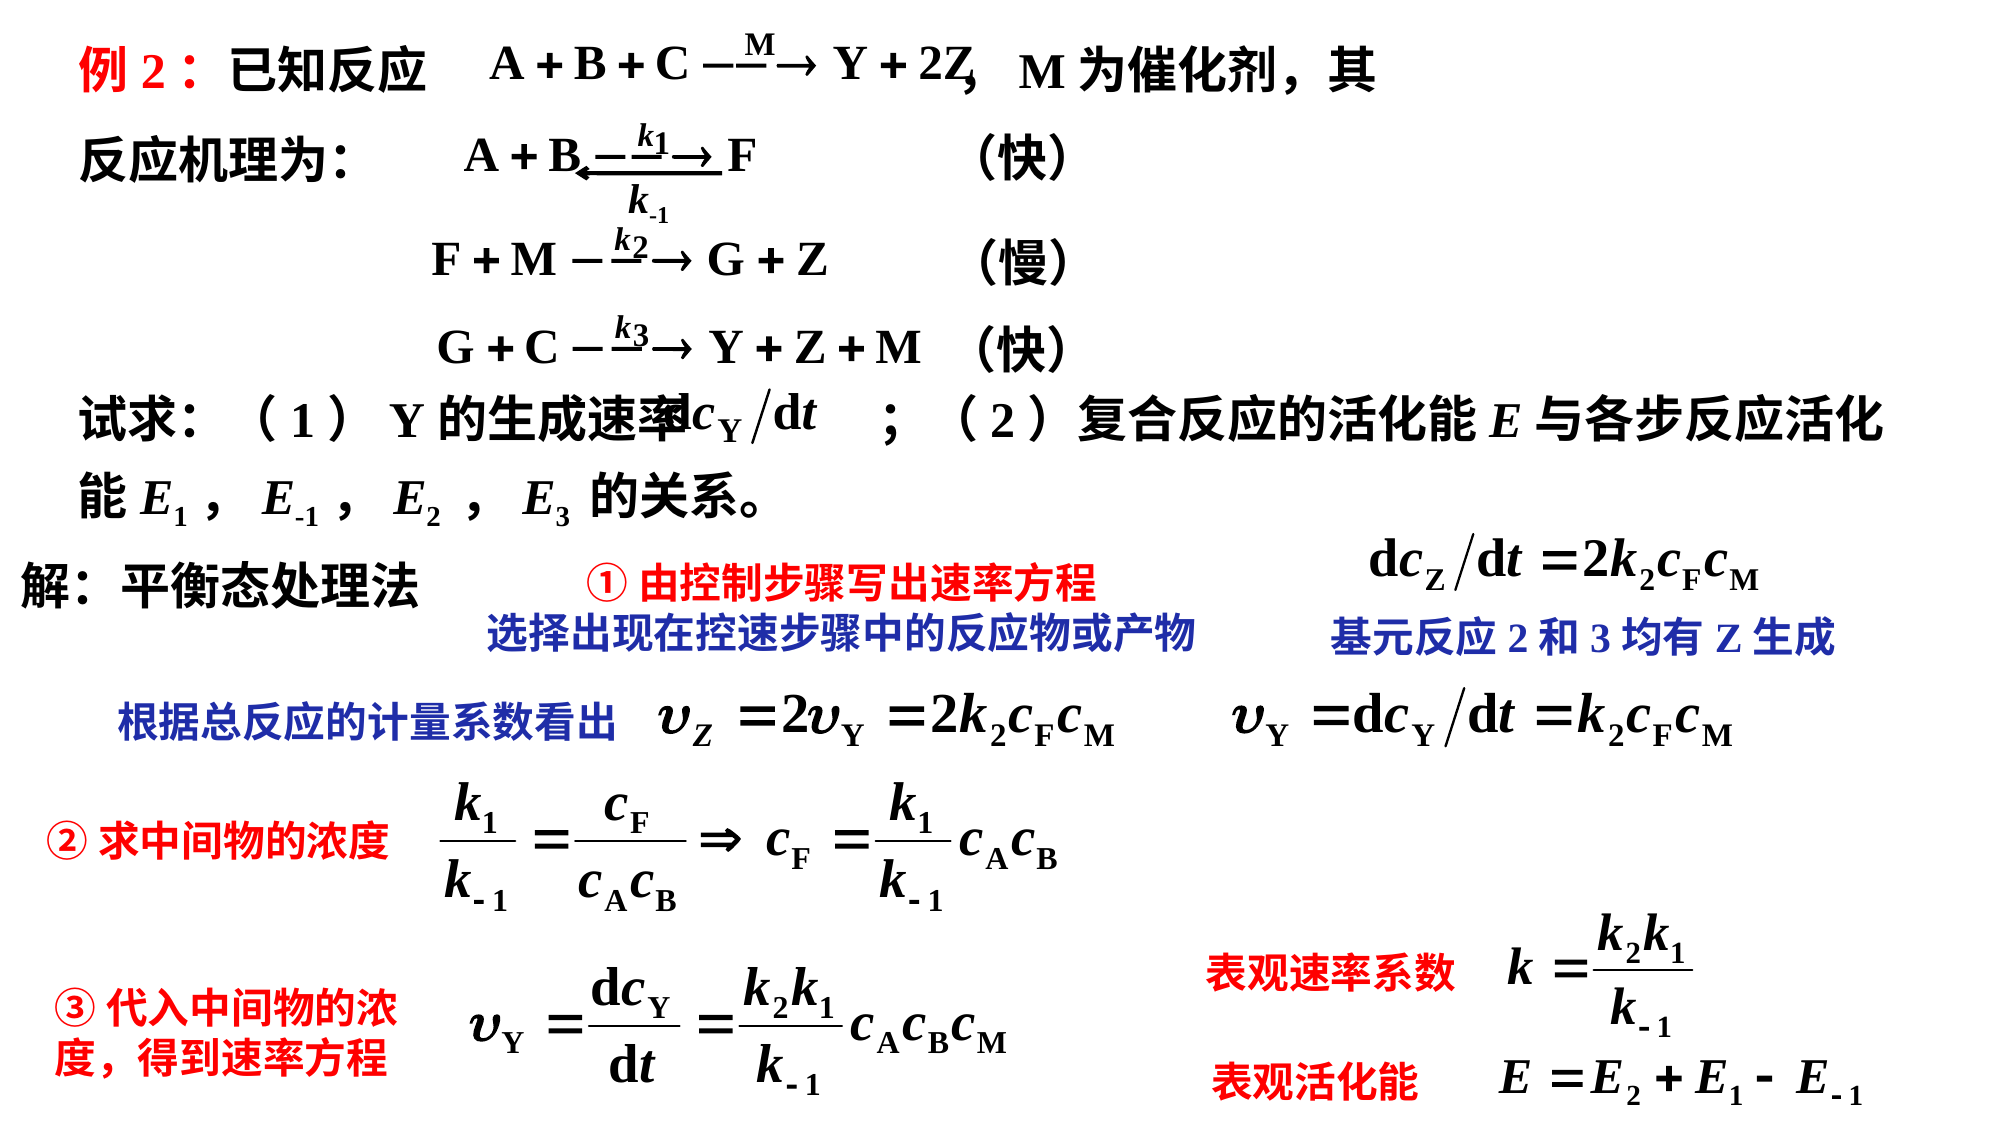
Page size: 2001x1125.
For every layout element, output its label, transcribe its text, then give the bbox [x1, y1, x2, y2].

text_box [1499, 896, 1703, 1050]
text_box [423, 213, 841, 289]
text_box 根据总反应的计量系数看出 [102, 687, 652, 753]
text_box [652, 676, 1129, 757]
text_box 例2：已知反应 ，M为催化剂，其反应机理为： [64, 1, 1436, 197]
text_box 基元反应2和3均有Z生成 [1315, 603, 1887, 669]
text_box ③代入中间物的浓度，得到速率方程 [39, 974, 428, 1090]
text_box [429, 302, 931, 378]
text_box 表观速率系数 [1082, 939, 1499, 1005]
text_box （快） [932, 310, 1112, 364]
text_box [1488, 1042, 1870, 1114]
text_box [655, 375, 829, 455]
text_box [454, 110, 769, 213]
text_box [1362, 522, 1770, 599]
text_box 表观活化能 [1196, 1048, 1488, 1114]
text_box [479, 18, 987, 94]
text_box （慢） [934, 224, 1114, 299]
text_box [1226, 675, 1745, 756]
text_box 试求：（1）Y的生成速率 ；（2）复合反应的活化能E与各步反应活化能E1，E-1，E2 ，E3 的关系。 [63, 364, 1944, 540]
text_box ①由控制步骤写出速率方程 选择出现在控速步骤中的反应物或产物 [457, 549, 1227, 665]
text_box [463, 949, 1021, 1109]
text_box （快） [932, 119, 1113, 195]
text_box 解：平衡态处理法 [5, 547, 599, 622]
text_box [431, 764, 1067, 924]
text_box ②求中间物的浓度 [31, 807, 431, 873]
